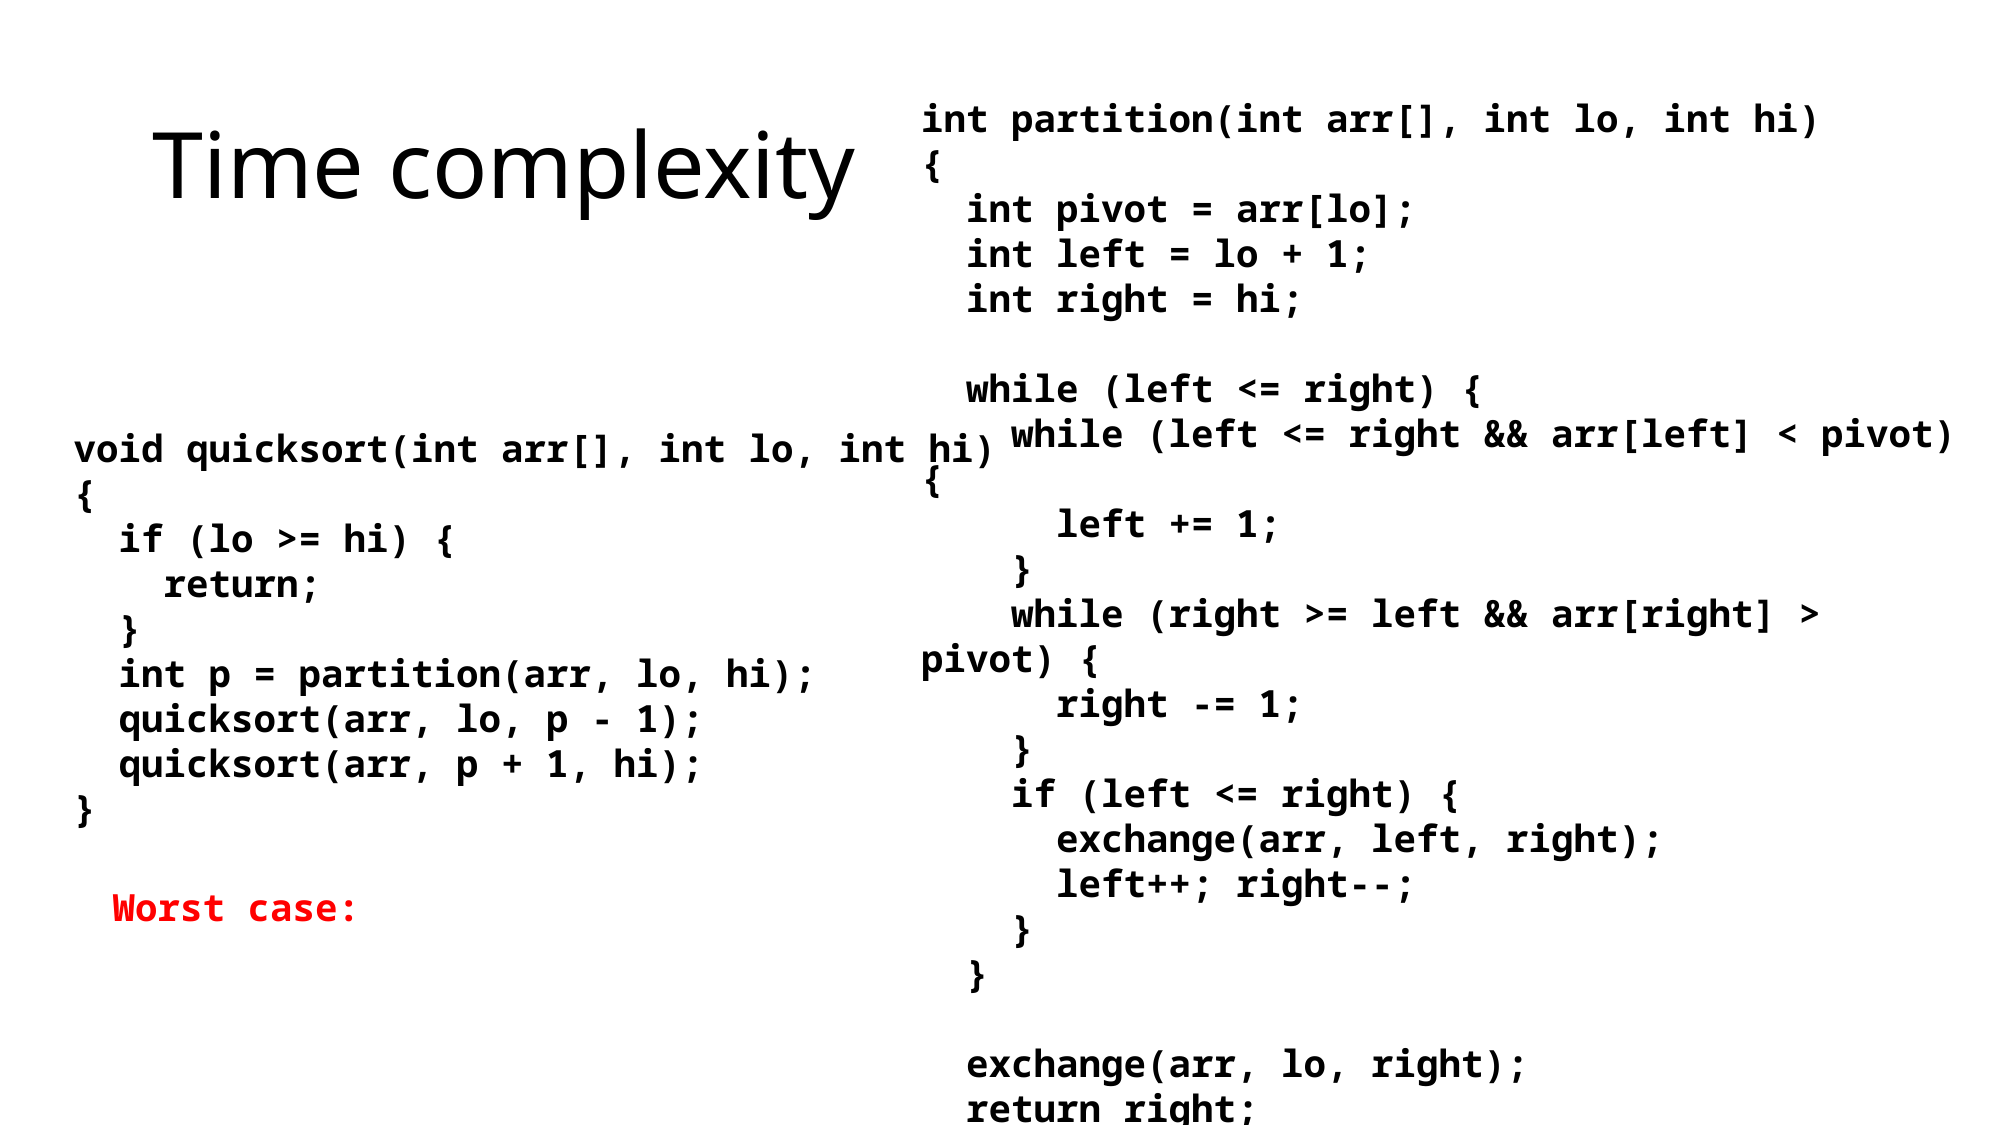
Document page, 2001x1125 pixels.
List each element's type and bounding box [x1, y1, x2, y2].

text_box [97, 876, 763, 936]
text_box [58, 87, 1980, 1125]
title [137, 59, 1863, 278]
